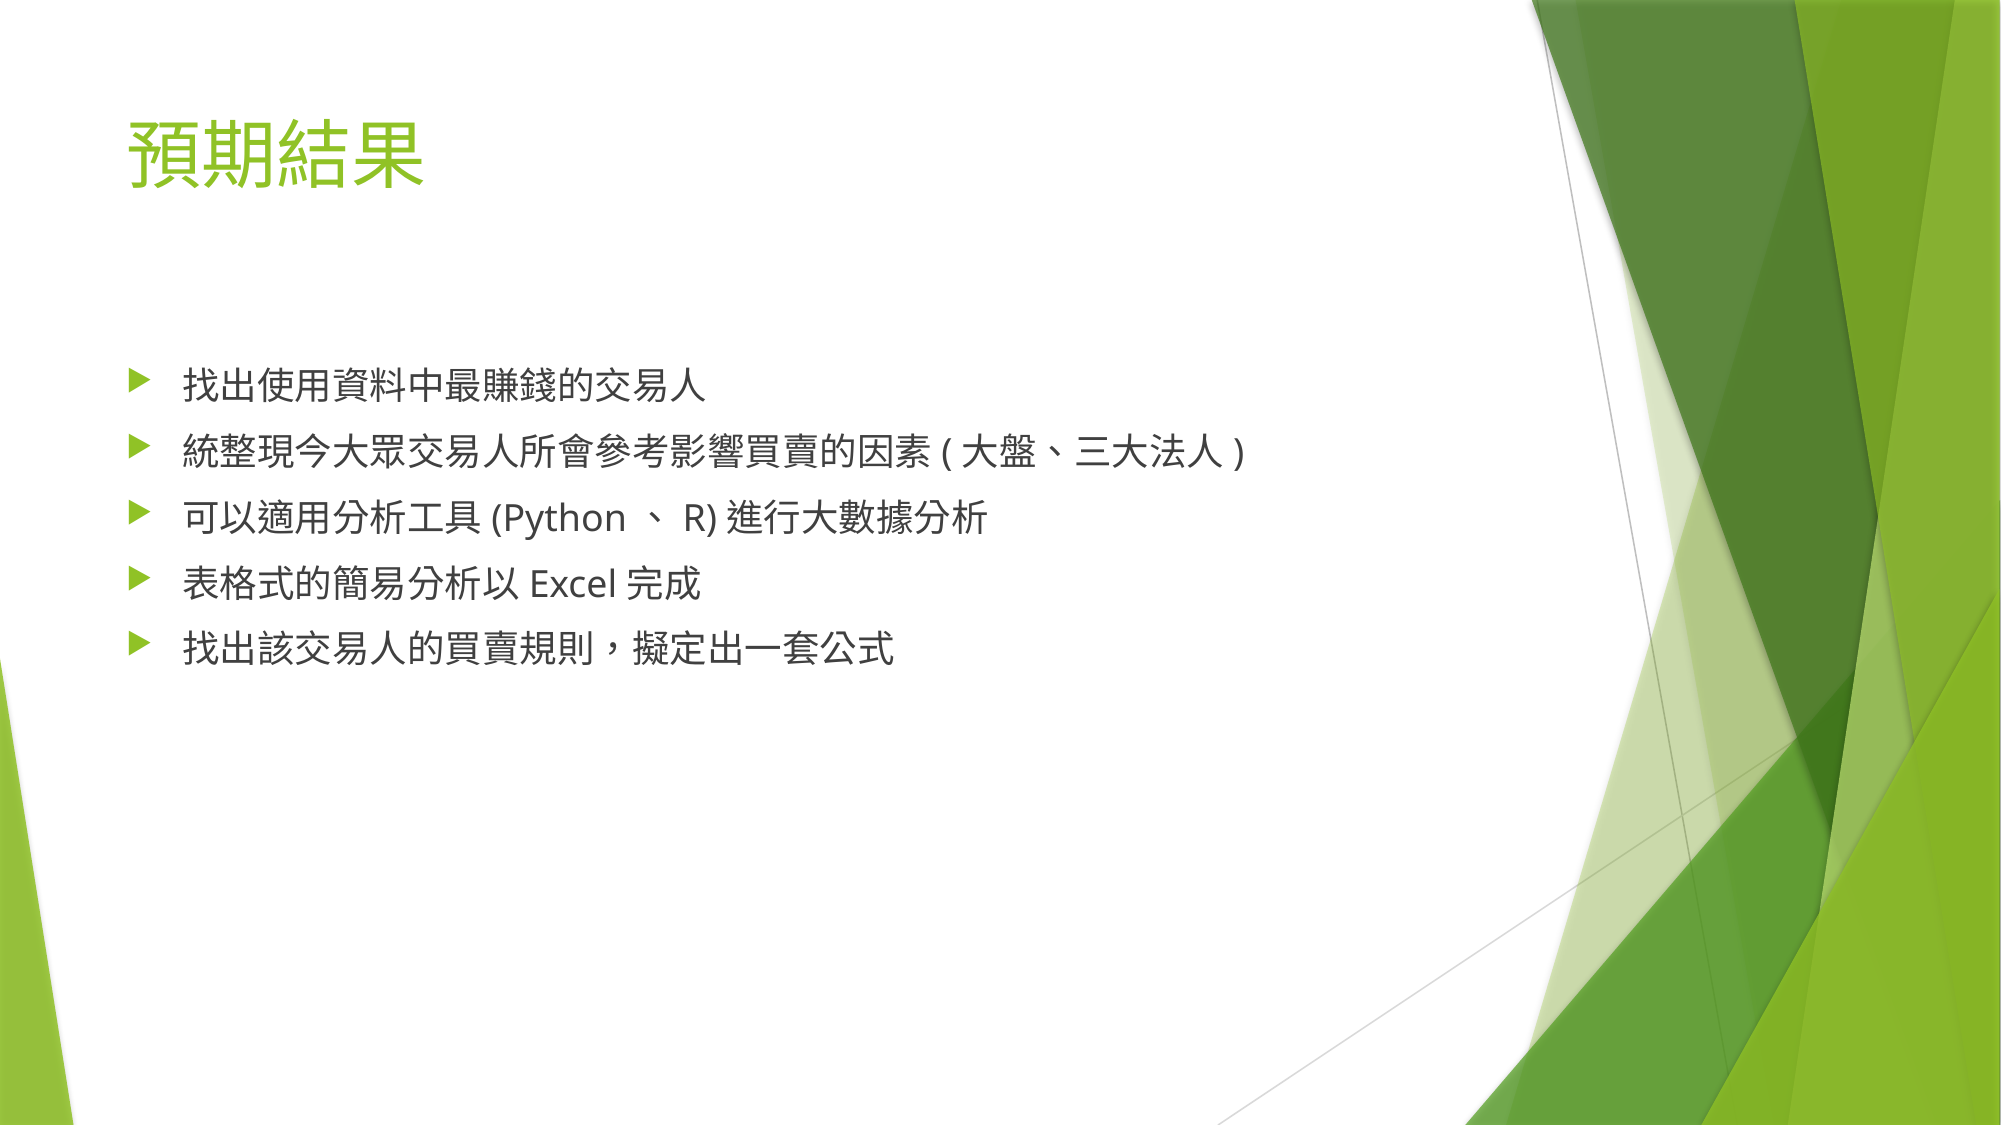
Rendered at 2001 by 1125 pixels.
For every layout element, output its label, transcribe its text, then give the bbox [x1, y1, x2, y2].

list 找出使用資料中最賺錢的交易人 統整現今大眾交易人所會參考影響買賣的因素(大盤、三大法人) 可以適用分析工具(Python、R)進行大數據分析 表格式的簡易分析以Excel完成 找出該交易人的買賣規則，擬定出一套公式 [111, 354, 1522, 992]
title 預期結果 [111, 99, 1522, 317]
